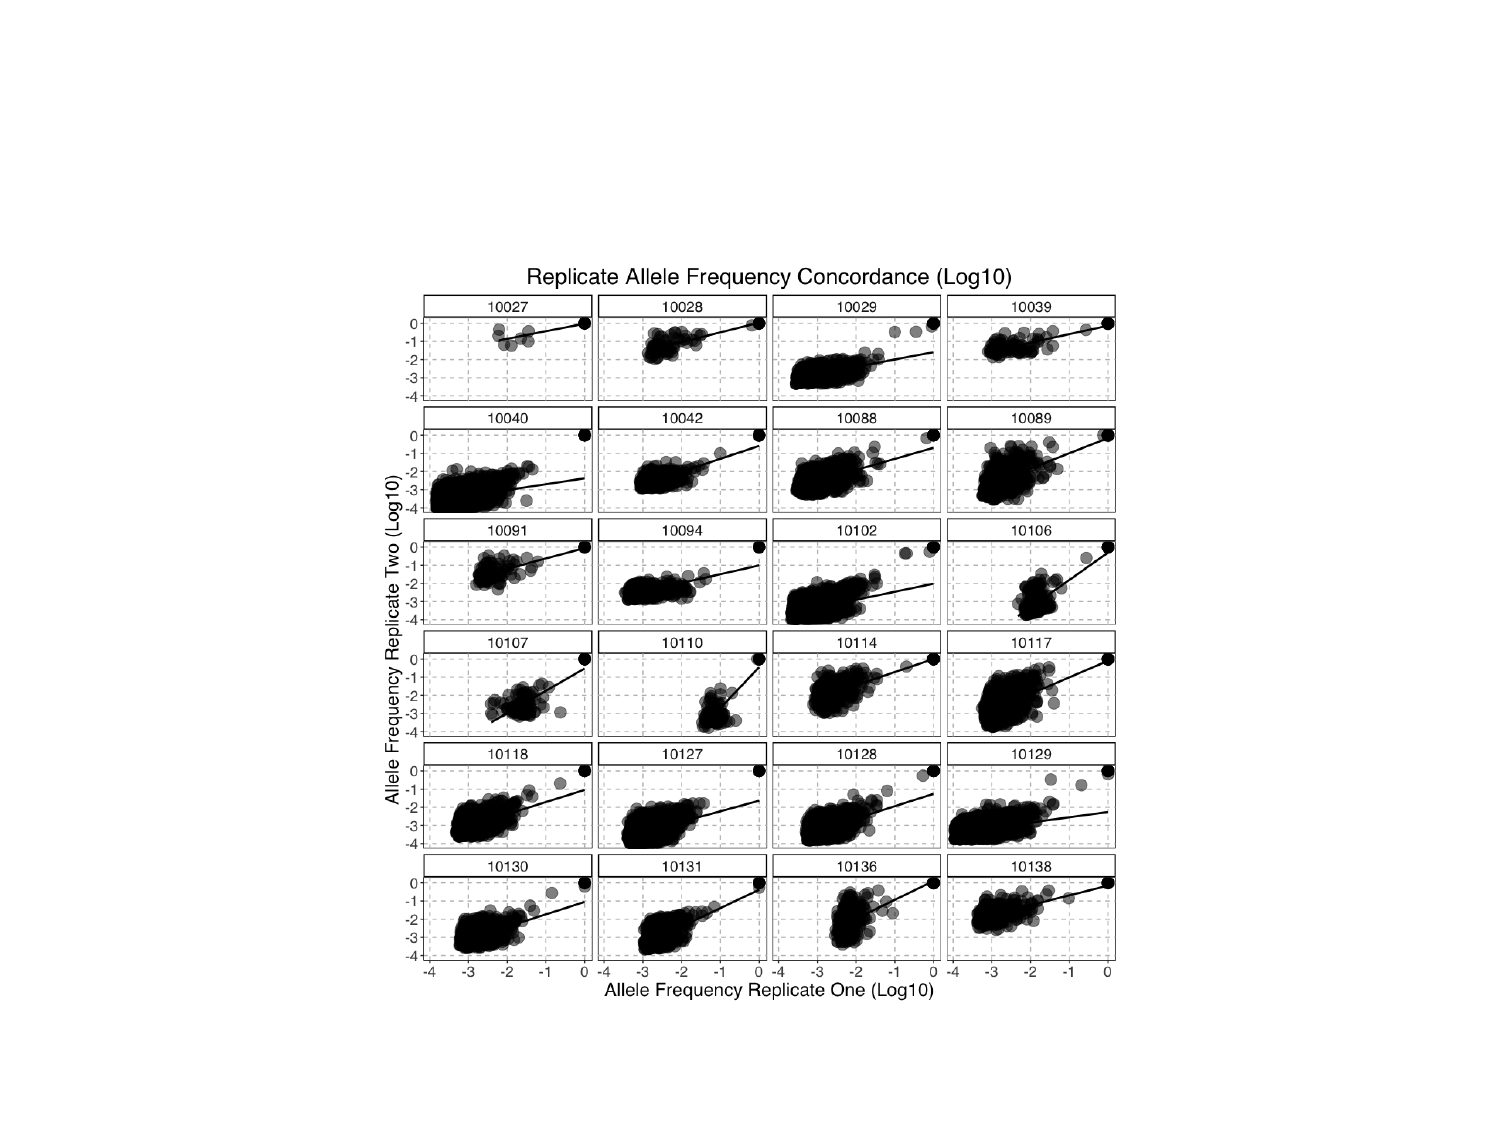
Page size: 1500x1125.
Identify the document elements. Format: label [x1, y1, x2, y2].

picture [378, 262, 1122, 1005]
